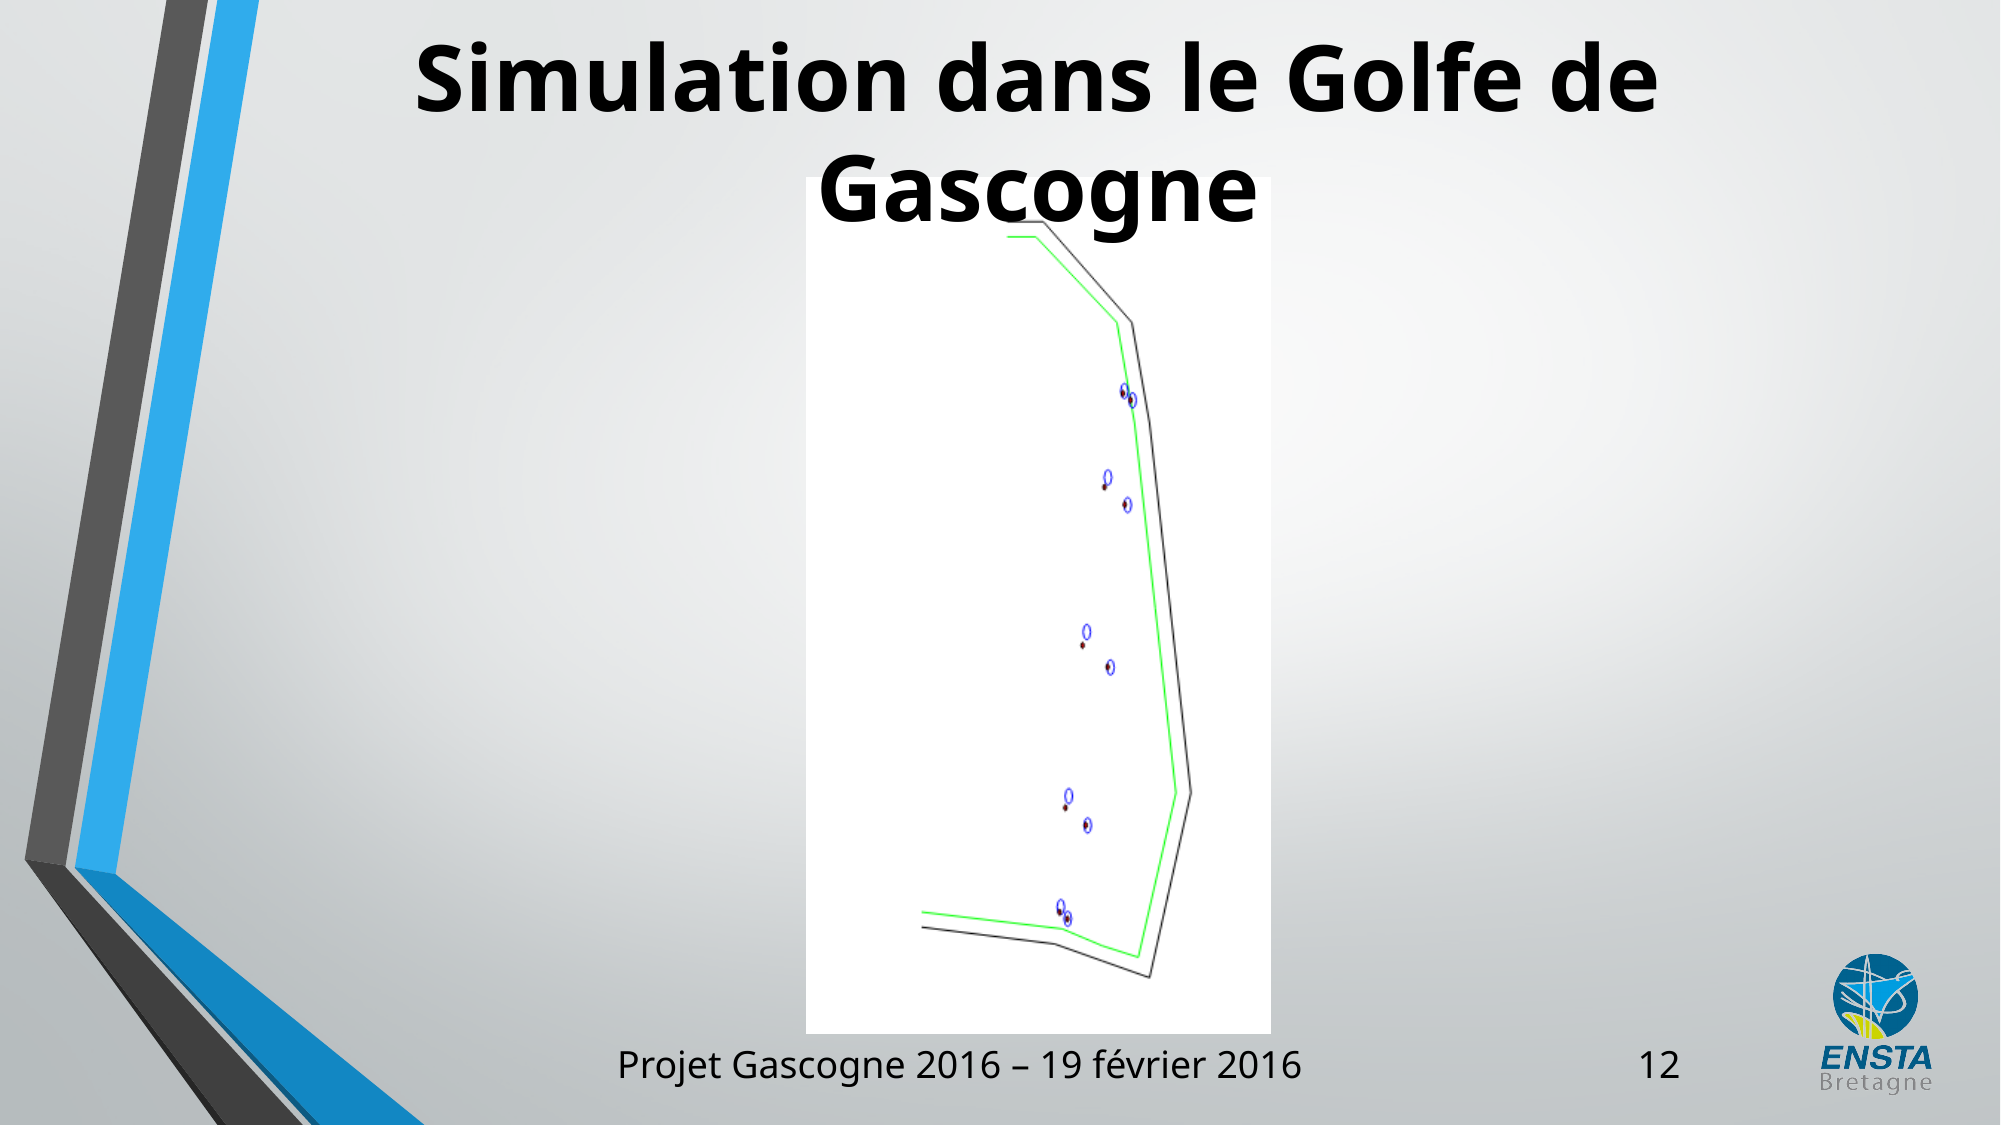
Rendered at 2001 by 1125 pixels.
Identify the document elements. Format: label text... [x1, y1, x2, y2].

picture [1812, 947, 1940, 1101]
picture [805, 177, 1271, 1034]
slide_number 12 [1574, 1033, 1744, 1094]
title Simulation dans le Golfe de Gascogne [264, 43, 1813, 217]
footer Projet Gascogne 2016 – 19 février 2016 [424, 1033, 1496, 1094]
